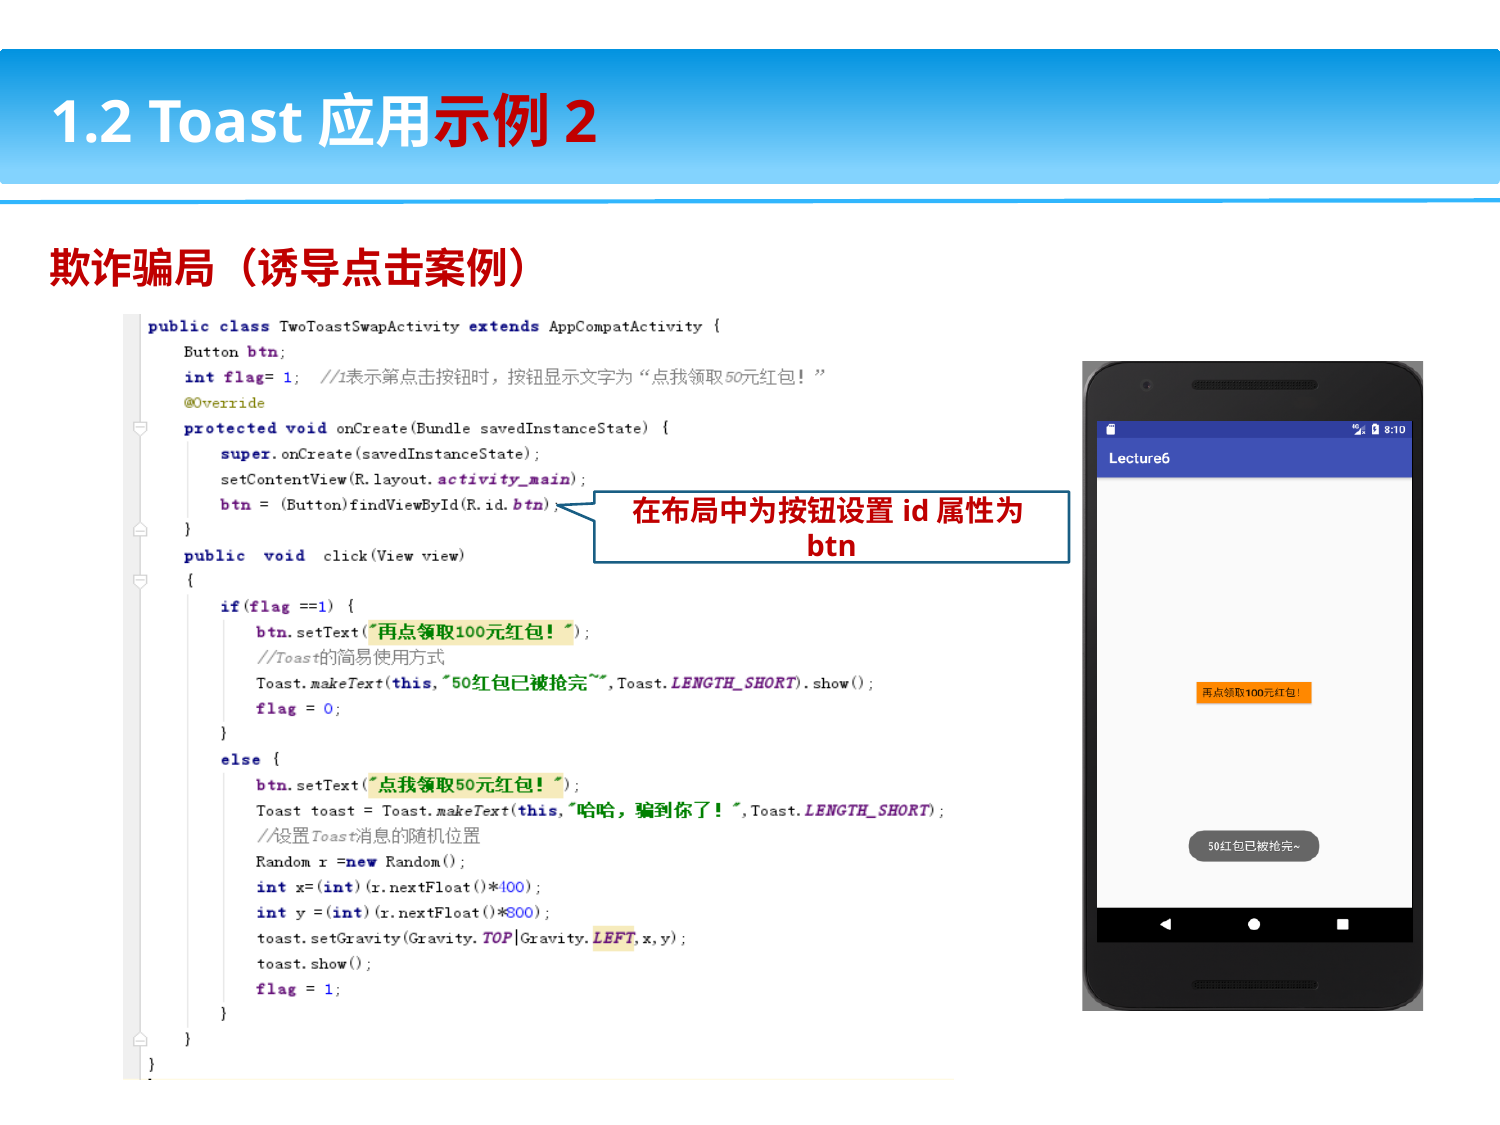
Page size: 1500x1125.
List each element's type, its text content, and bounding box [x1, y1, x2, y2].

picture [1082, 361, 1424, 1011]
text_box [123, 314, 1070, 1080]
text_box 欺诈骗局（诱导点击案例） [34, 208, 1464, 299]
text_box 1.2 Toast应用示例2 [34, 54, 1356, 185]
